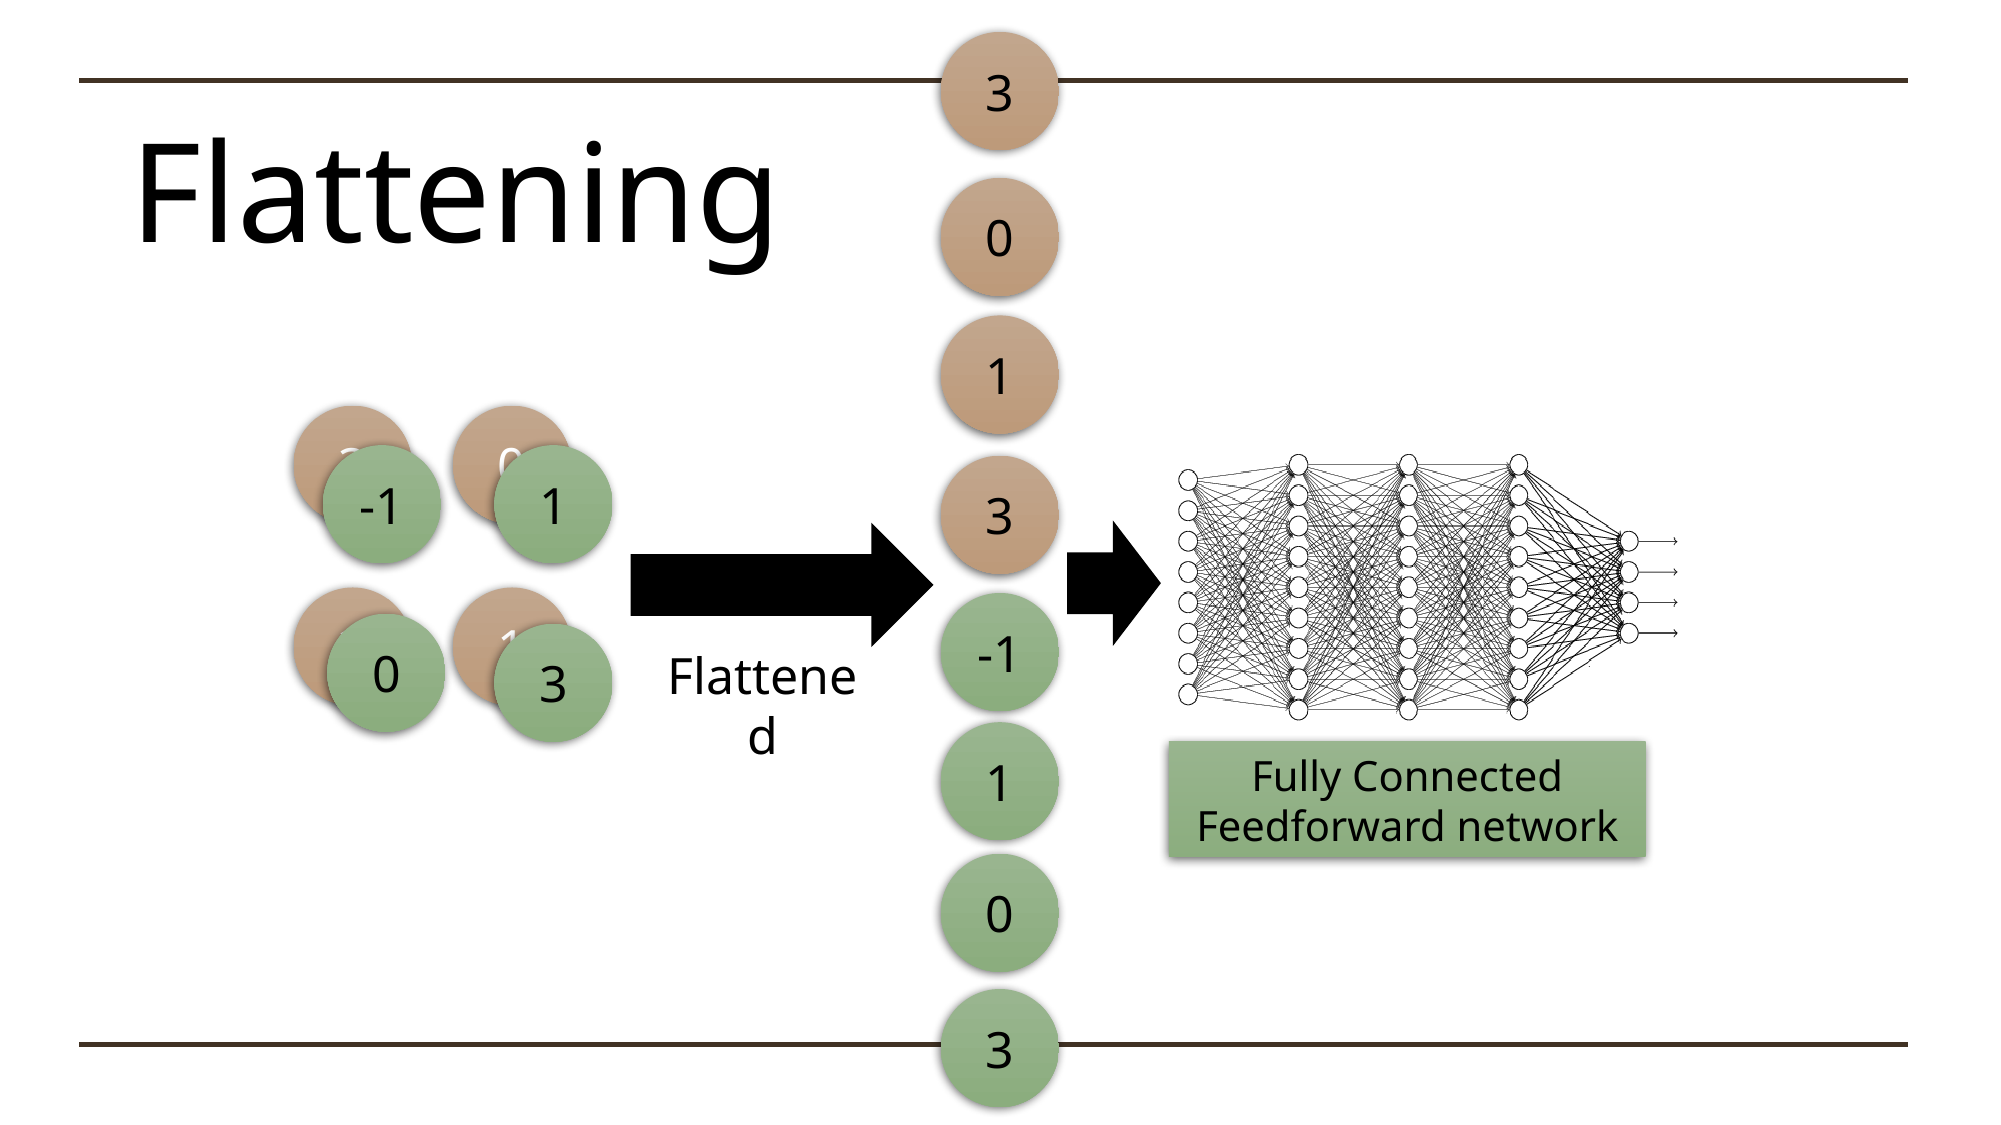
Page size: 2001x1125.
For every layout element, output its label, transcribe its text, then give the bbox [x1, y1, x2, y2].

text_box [293, 405, 613, 742]
text_box -1 [940, 592, 1059, 712]
text_box Flattened [637, 637, 888, 773]
text_box [1067, 520, 1161, 646]
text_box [1168, 446, 1694, 859]
text_box 3 [940, 31, 1059, 150]
text_box 0 [940, 853, 1059, 972]
text_box [630, 522, 934, 648]
text_box 1 [940, 722, 1059, 841]
title Flattening [115, 78, 1410, 296]
text_box 0 [940, 177, 1059, 296]
text_box 1 [940, 315, 1059, 434]
text_box 3 [940, 455, 1059, 574]
text_box 3 [940, 988, 1059, 1108]
